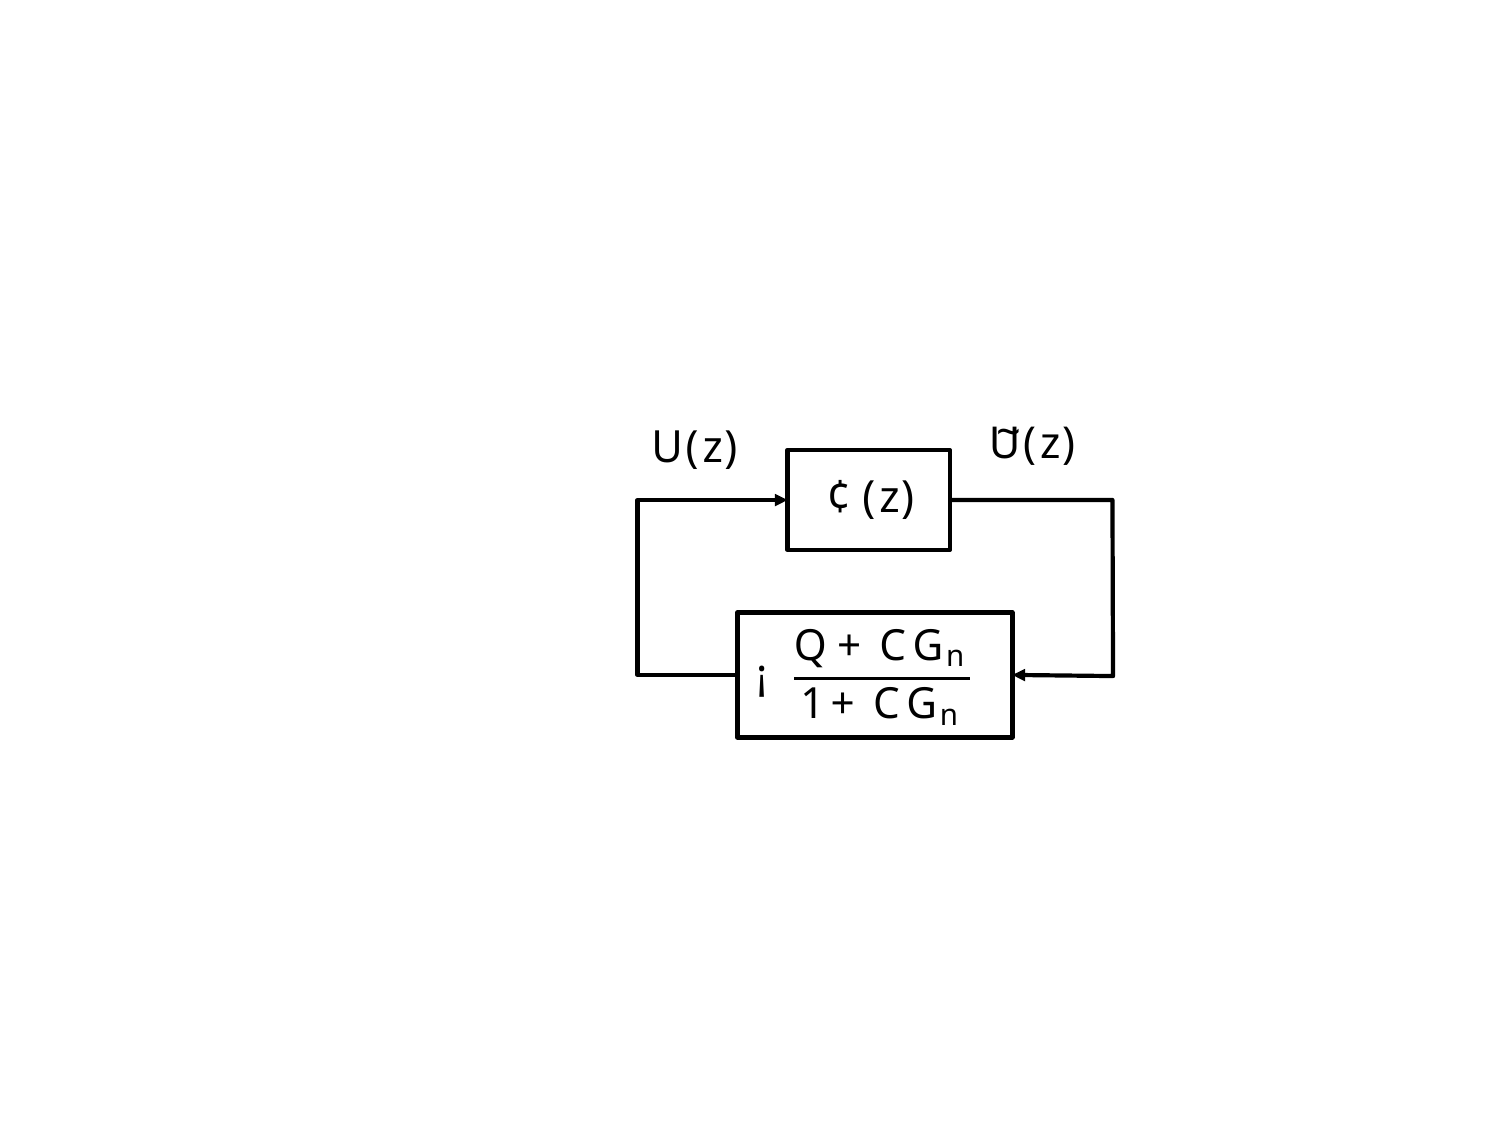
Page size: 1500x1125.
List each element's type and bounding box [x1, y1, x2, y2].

text_box [950, 499, 1114, 682]
picture [753, 624, 976, 730]
picture [987, 412, 1080, 476]
text_box [735, 610, 1015, 740]
picture [824, 474, 918, 530]
picture [649, 424, 743, 480]
text_box [637, 493, 788, 676]
text_box [785, 448, 952, 552]
